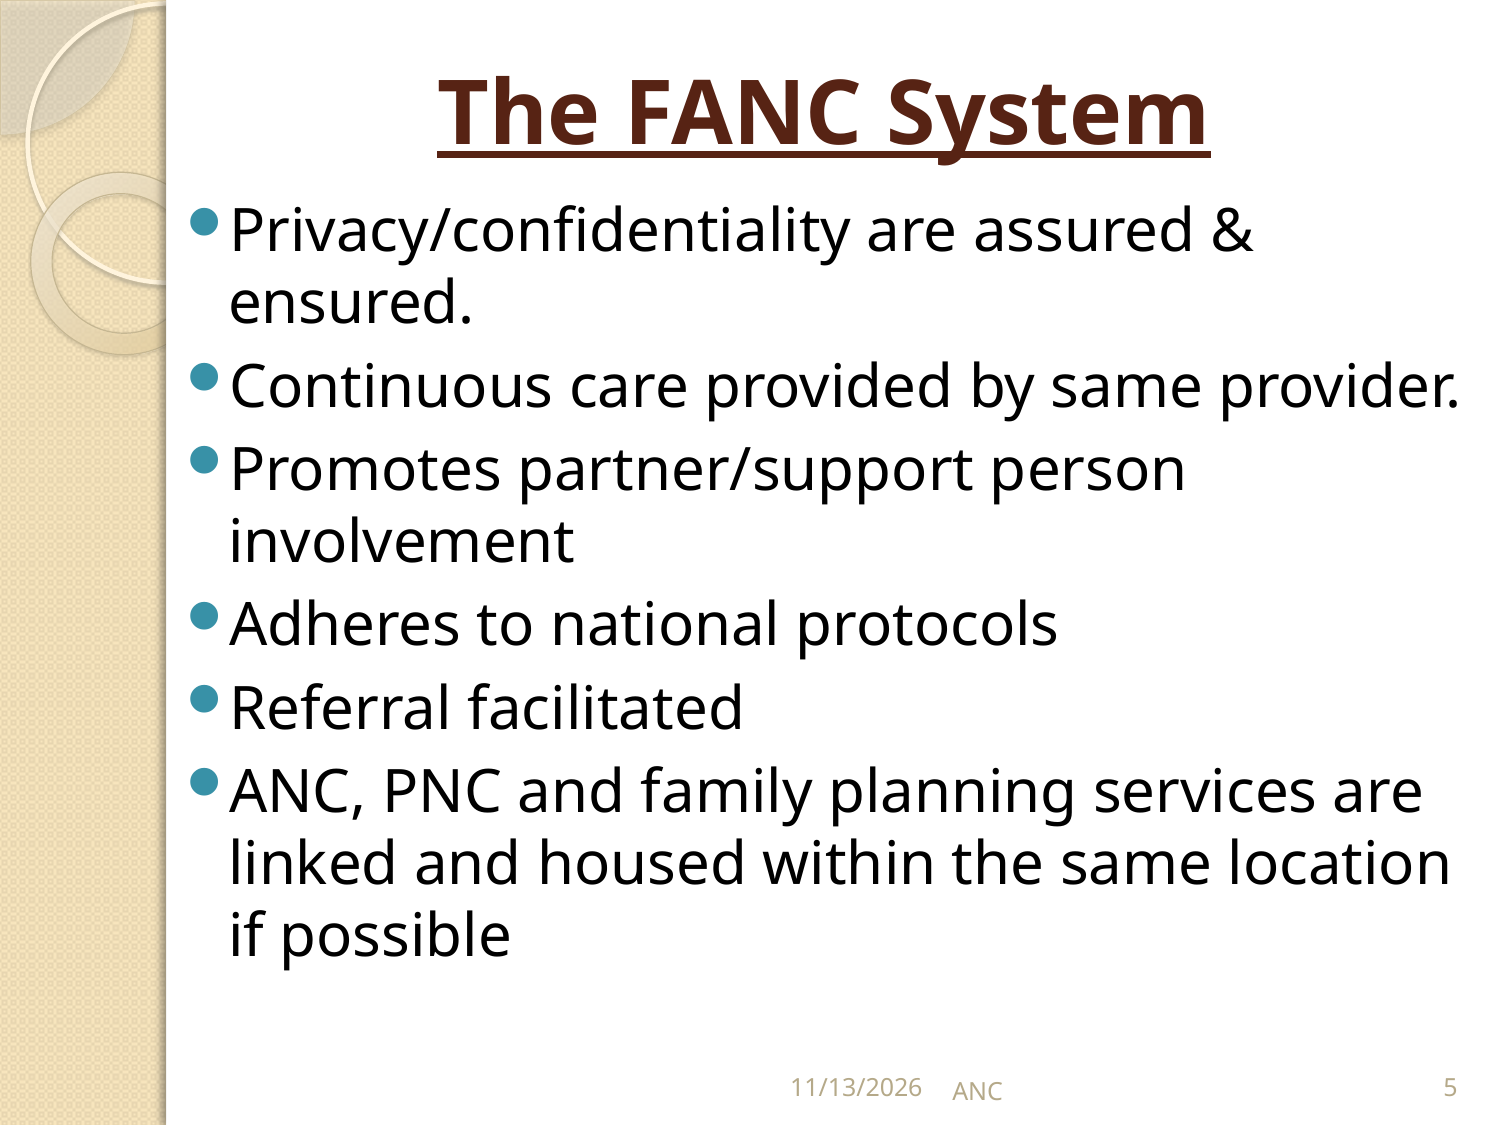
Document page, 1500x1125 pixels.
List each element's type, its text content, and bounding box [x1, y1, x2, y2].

title The FANC System [183, 45, 1466, 173]
footer ANC [937, 1034, 1413, 1113]
list Privacy/confidentiality are assured & ensured. Continuous care provided by same provider. Promotes partner/support person involvement Adheres to national protocols Referral facilitated ANC, PNC and family planning services are linked and housed within the same location if possible [159, 184, 1483, 1047]
slide_number 15-Nov-16 [587, 1034, 937, 1113]
slide_number 5 [1413, 1034, 1488, 1113]
